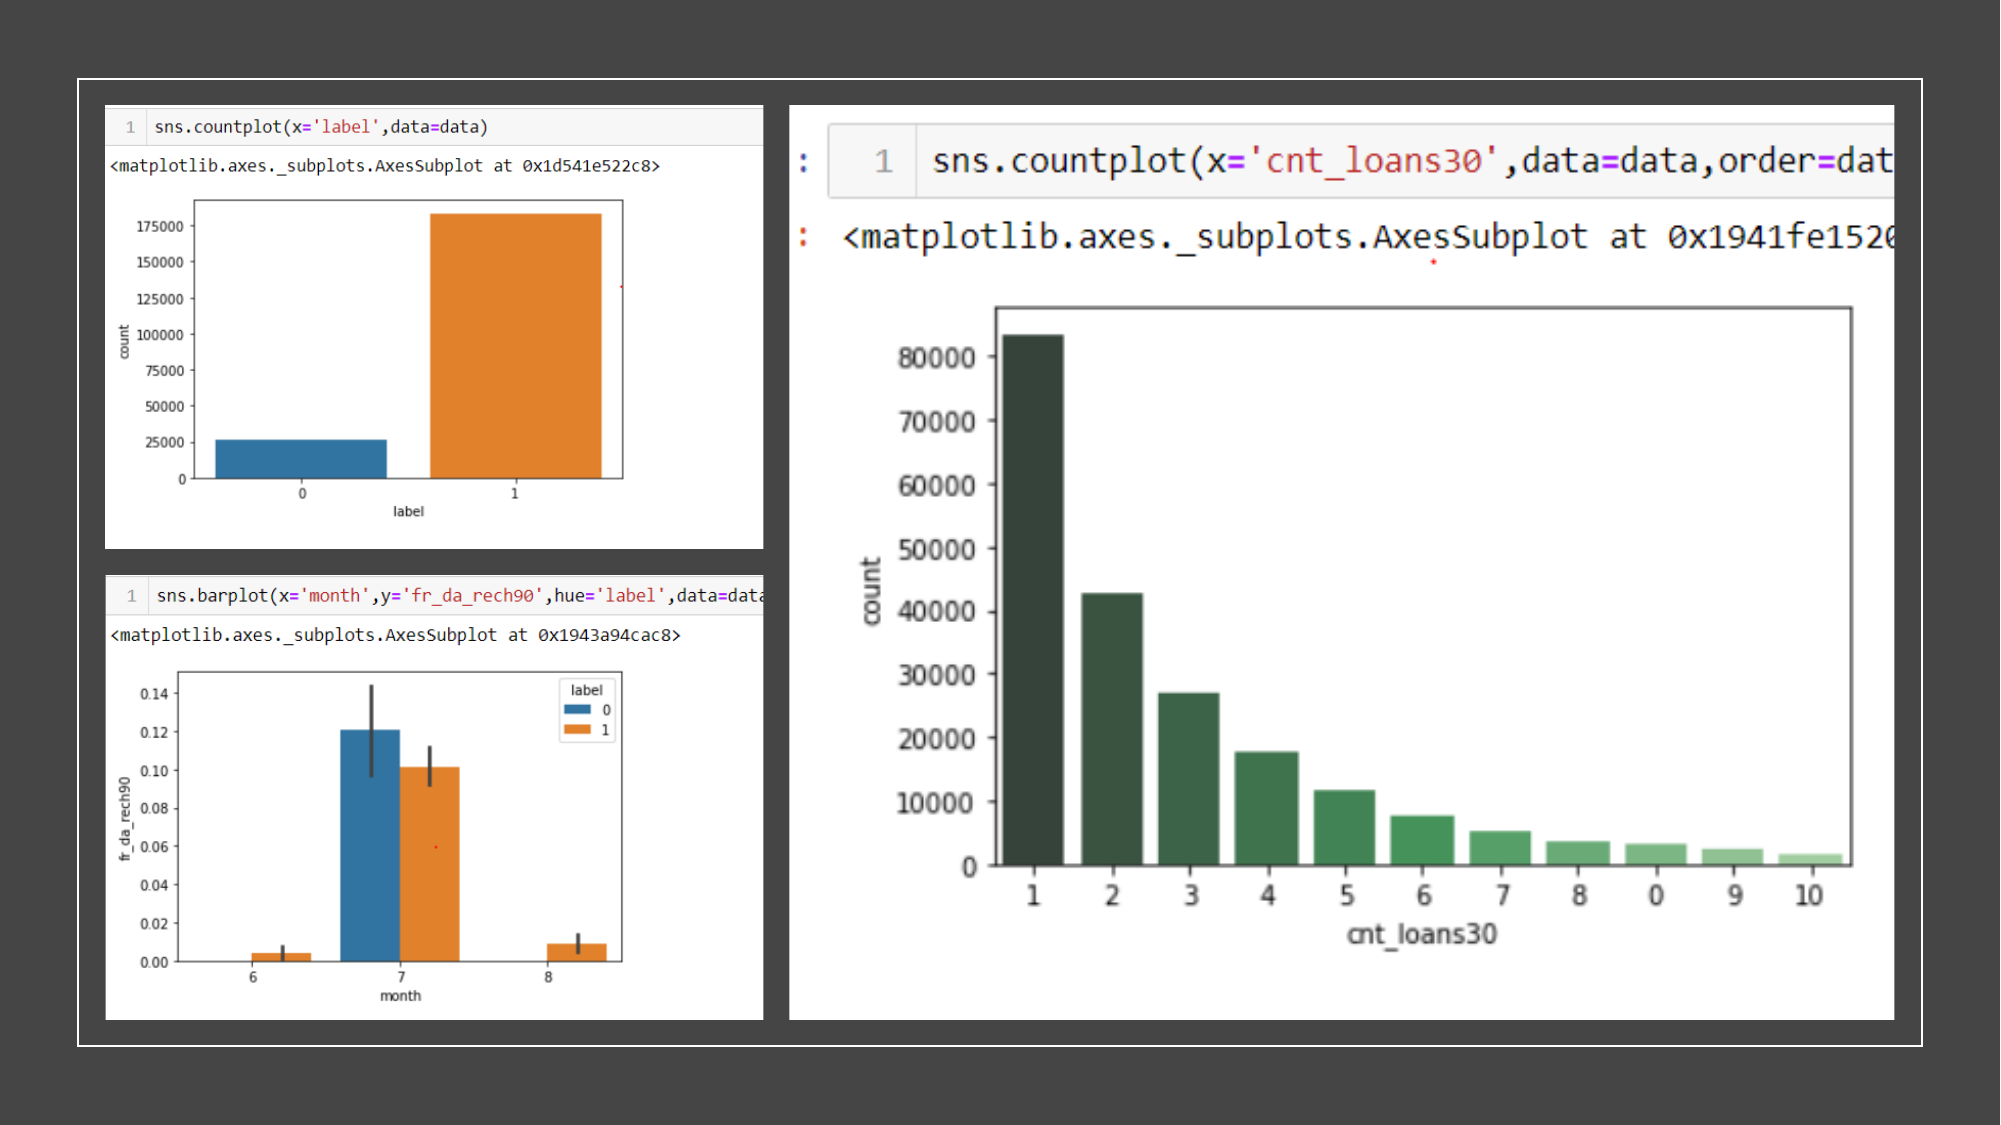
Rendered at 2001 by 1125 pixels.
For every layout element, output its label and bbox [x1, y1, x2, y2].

text_box [77, 78, 1923, 1047]
text_box [0, 0, 2000, 1125]
picture [105, 575, 764, 1020]
picture [105, 105, 764, 549]
picture [789, 105, 1895, 1020]
